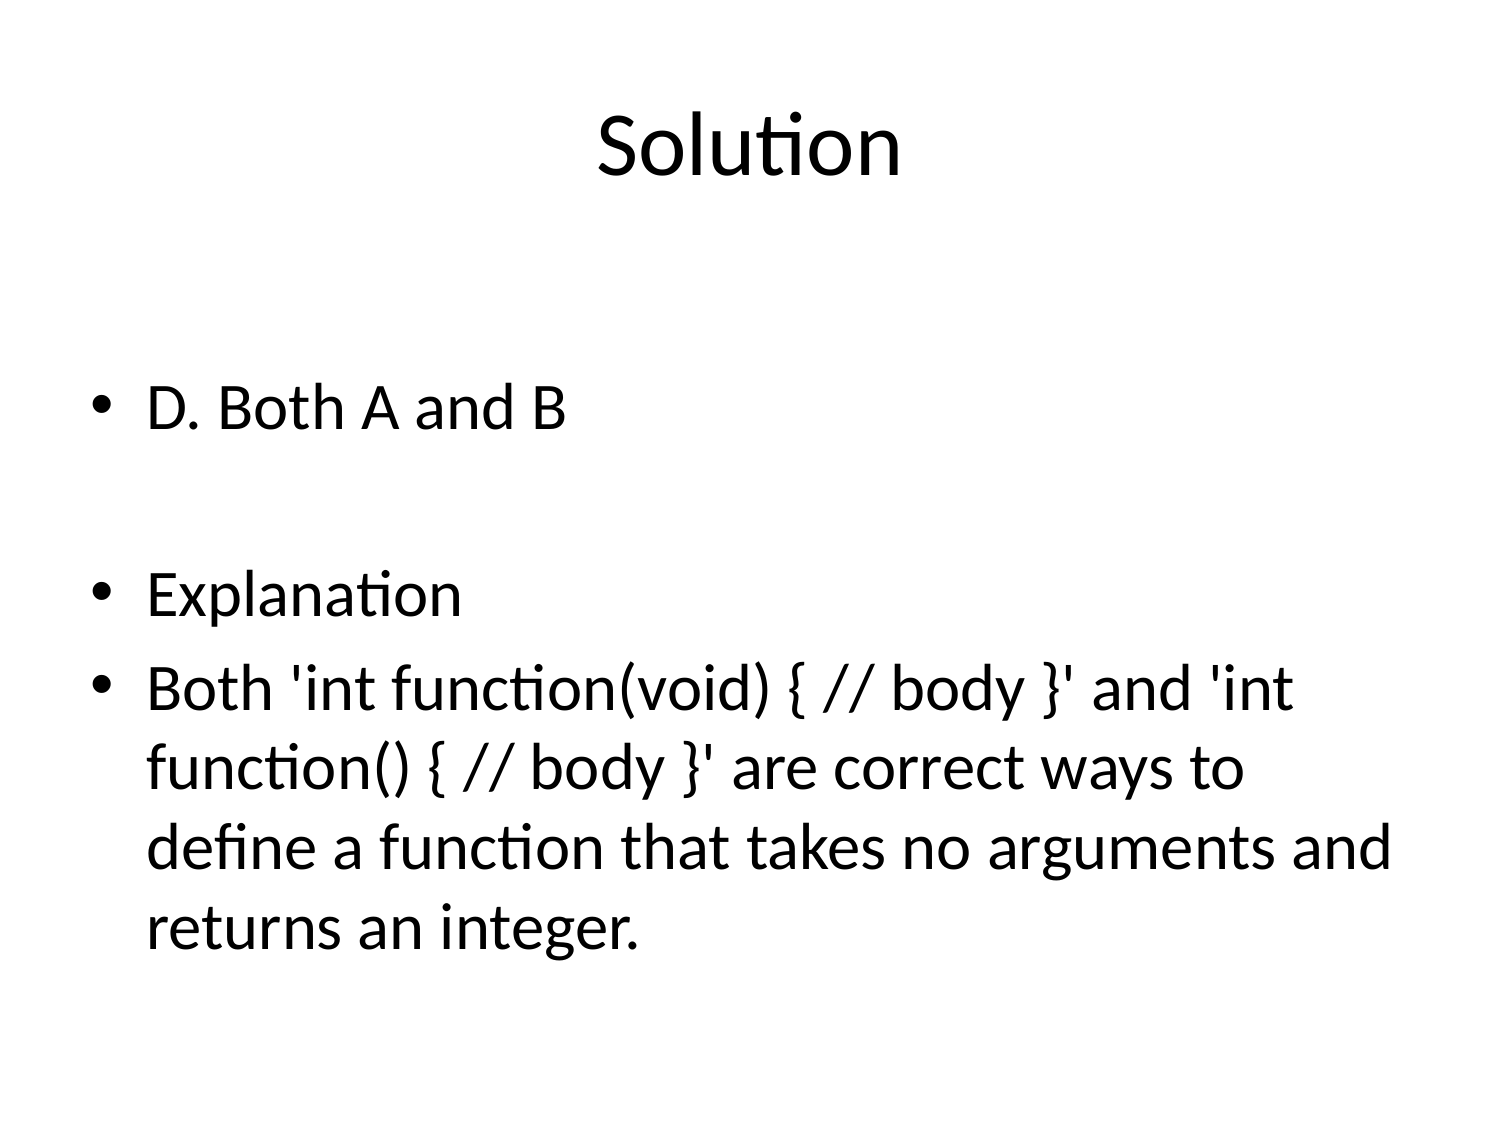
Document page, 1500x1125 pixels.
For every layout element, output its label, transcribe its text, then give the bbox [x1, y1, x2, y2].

list D. Both A and B Explanation Both 'int function(void) { // body }' and 'int function() { // body }' are correct ways to define a function that takes no arguments and returns an integer. [75, 262, 1425, 1005]
title Solution [75, 45, 1425, 233]
